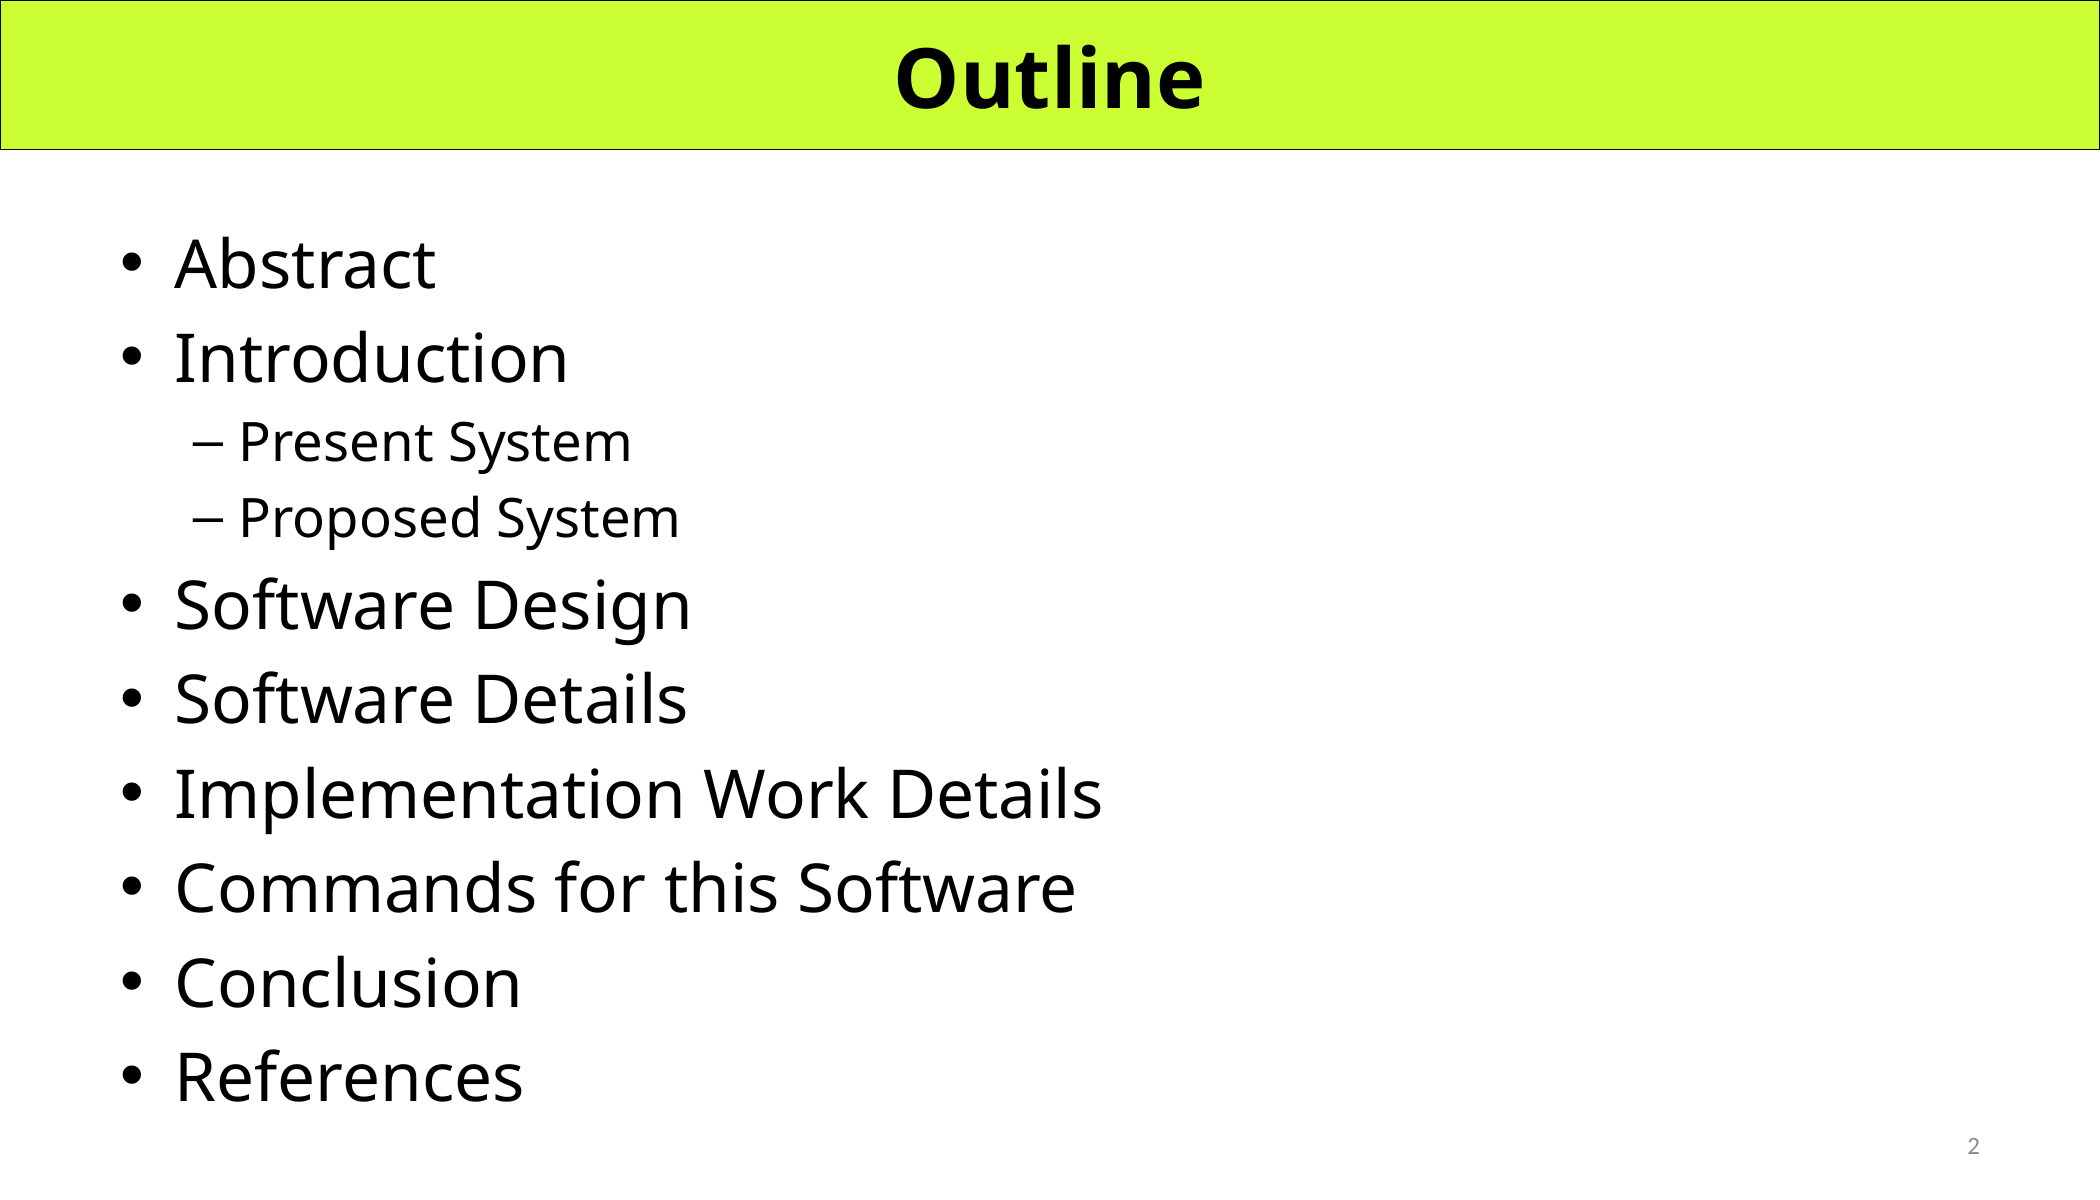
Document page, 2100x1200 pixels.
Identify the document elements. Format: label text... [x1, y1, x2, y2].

title Outline [0, 0, 2100, 150]
list Abstract Introduction Present System Proposed System Software Design Software Details Implementation Work Details Commands for this Software Conclusion References [105, 213, 1995, 1125]
slide_number 2 [1505, 1112, 1995, 1177]
